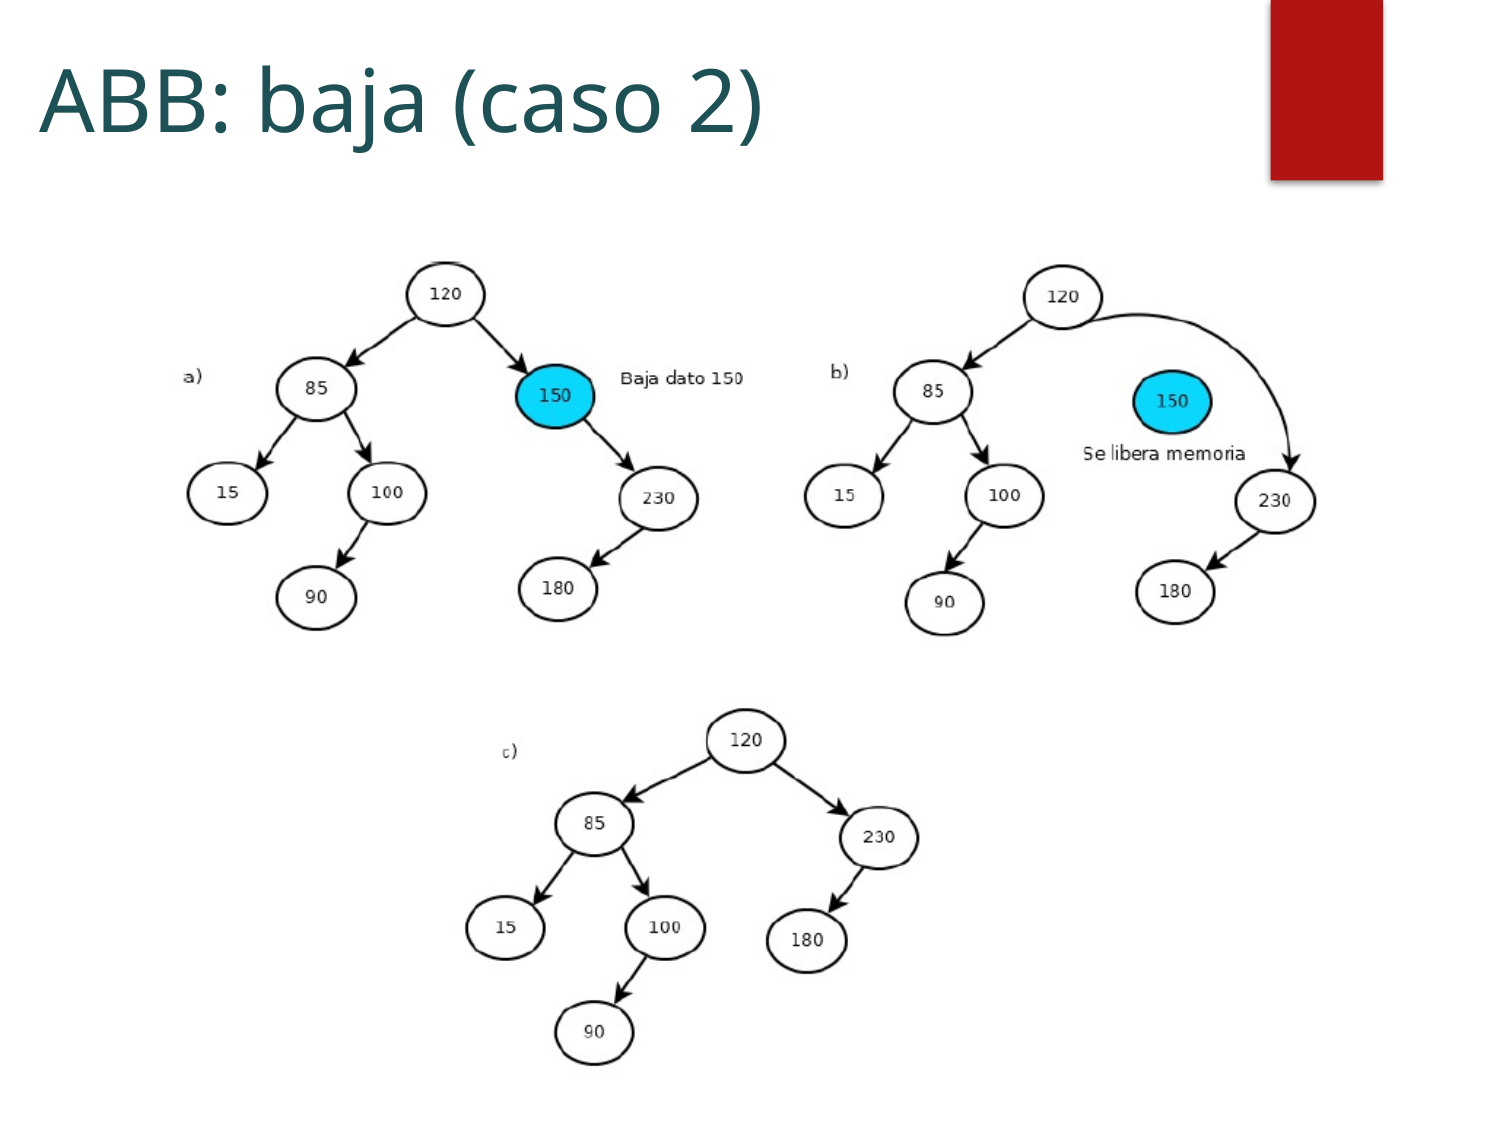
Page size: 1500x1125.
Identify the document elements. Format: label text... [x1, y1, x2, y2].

title ABB: baja (caso 2) [24, 37, 1375, 288]
picture [162, 234, 1353, 1088]
